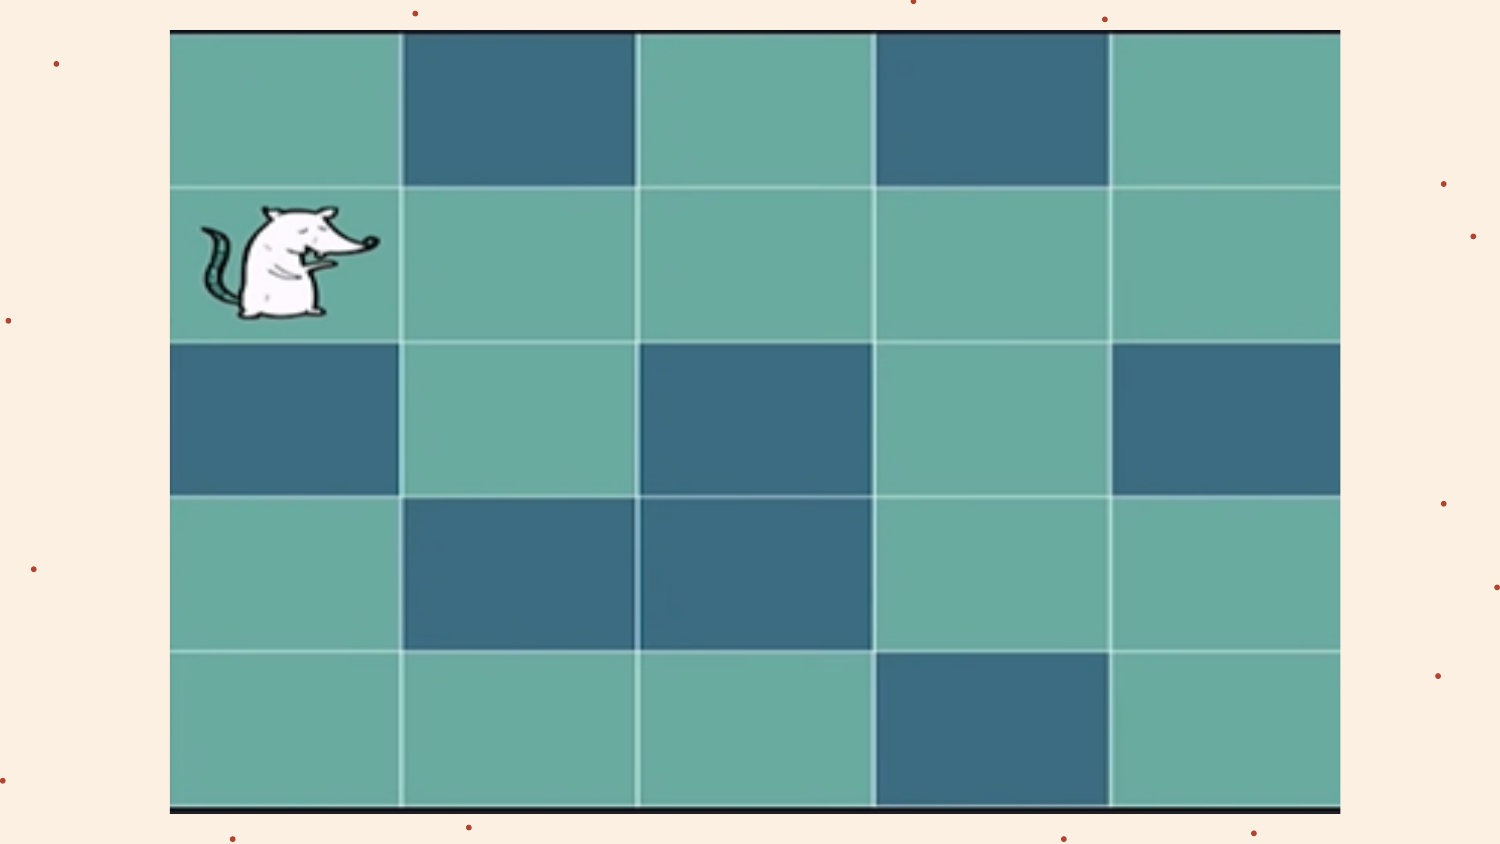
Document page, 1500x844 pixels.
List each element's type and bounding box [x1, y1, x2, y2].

picture [169, 30, 1341, 814]
